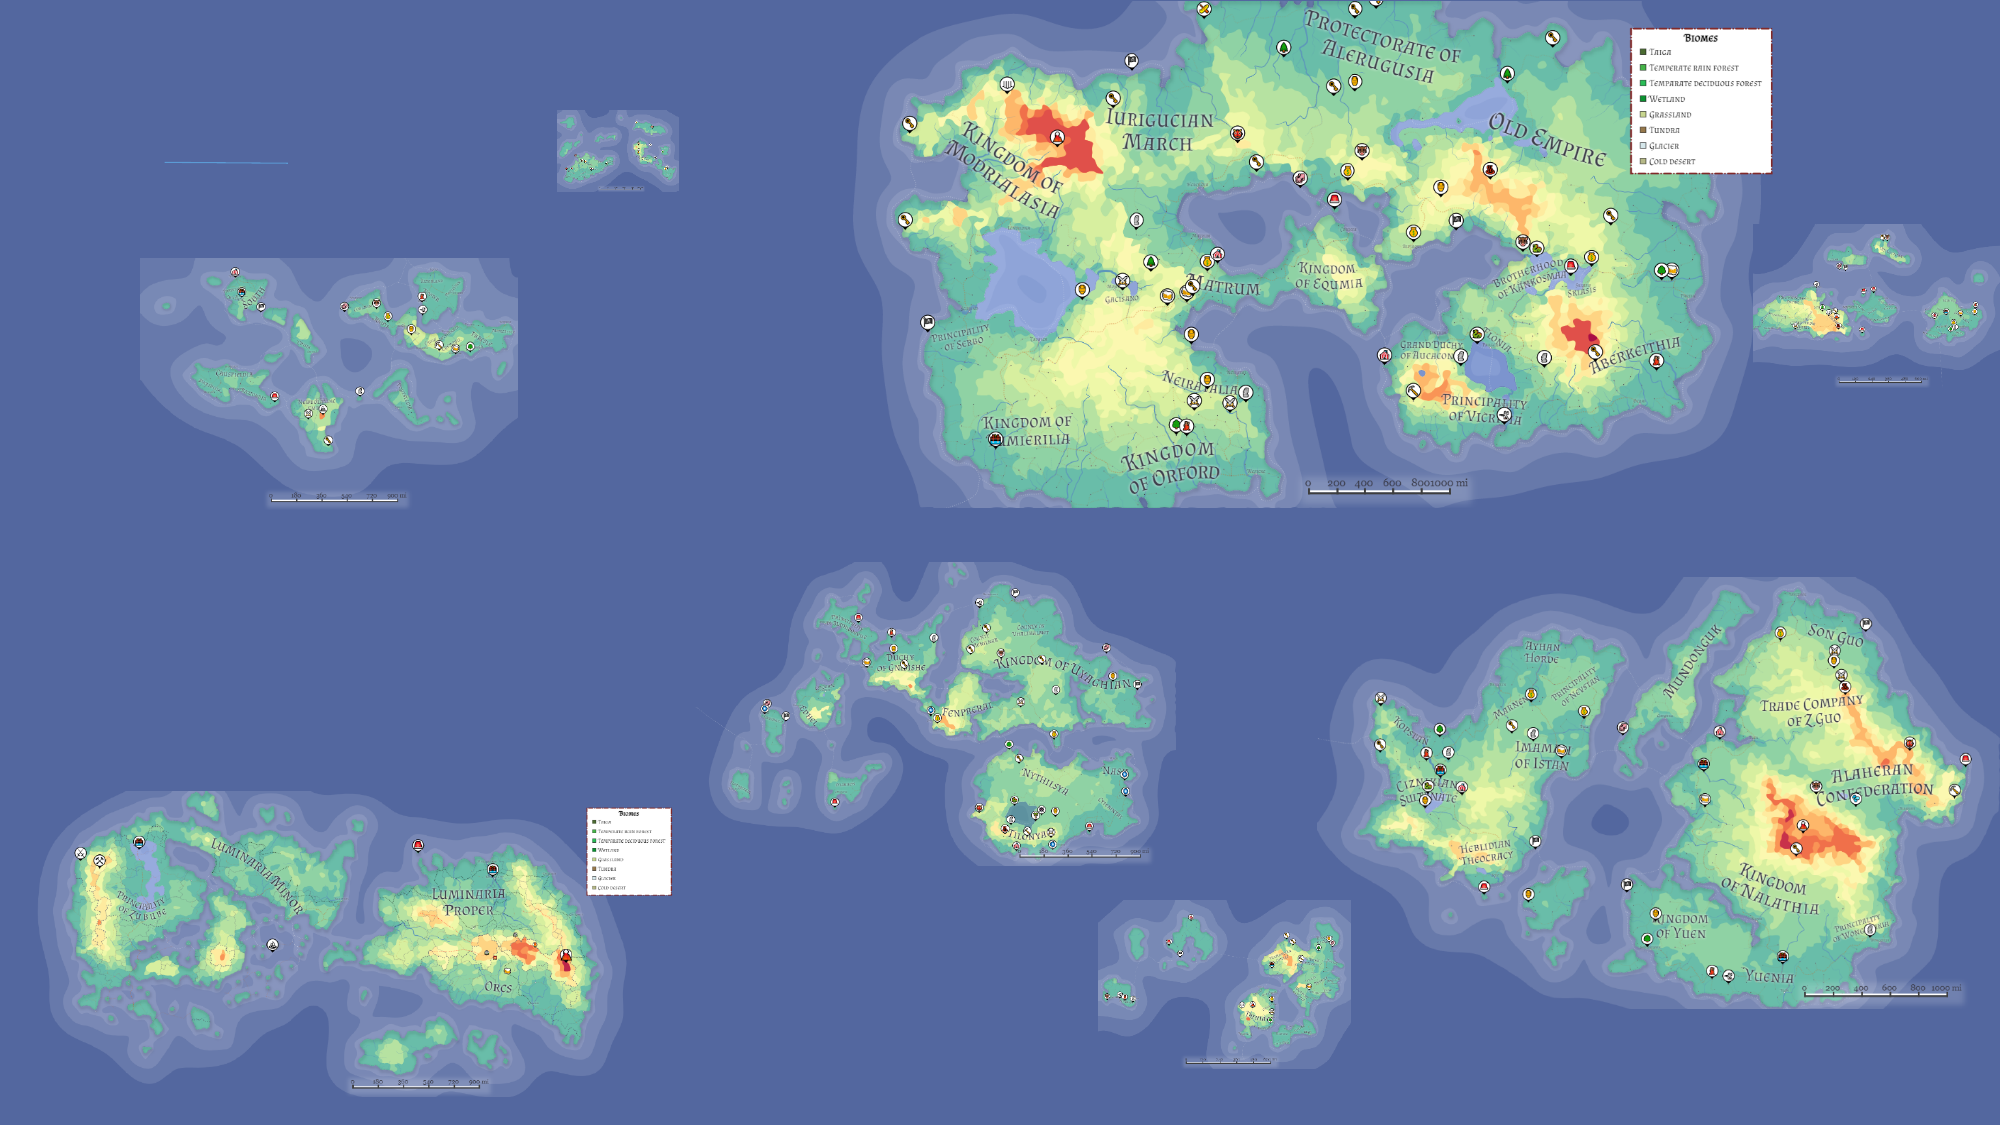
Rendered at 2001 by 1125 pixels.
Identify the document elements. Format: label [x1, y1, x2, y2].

picture [695, 562, 2000, 1069]
picture [140, 258, 518, 510]
picture [557, 110, 679, 192]
picture [27, 791, 679, 1097]
picture [702, 1, 2000, 508]
